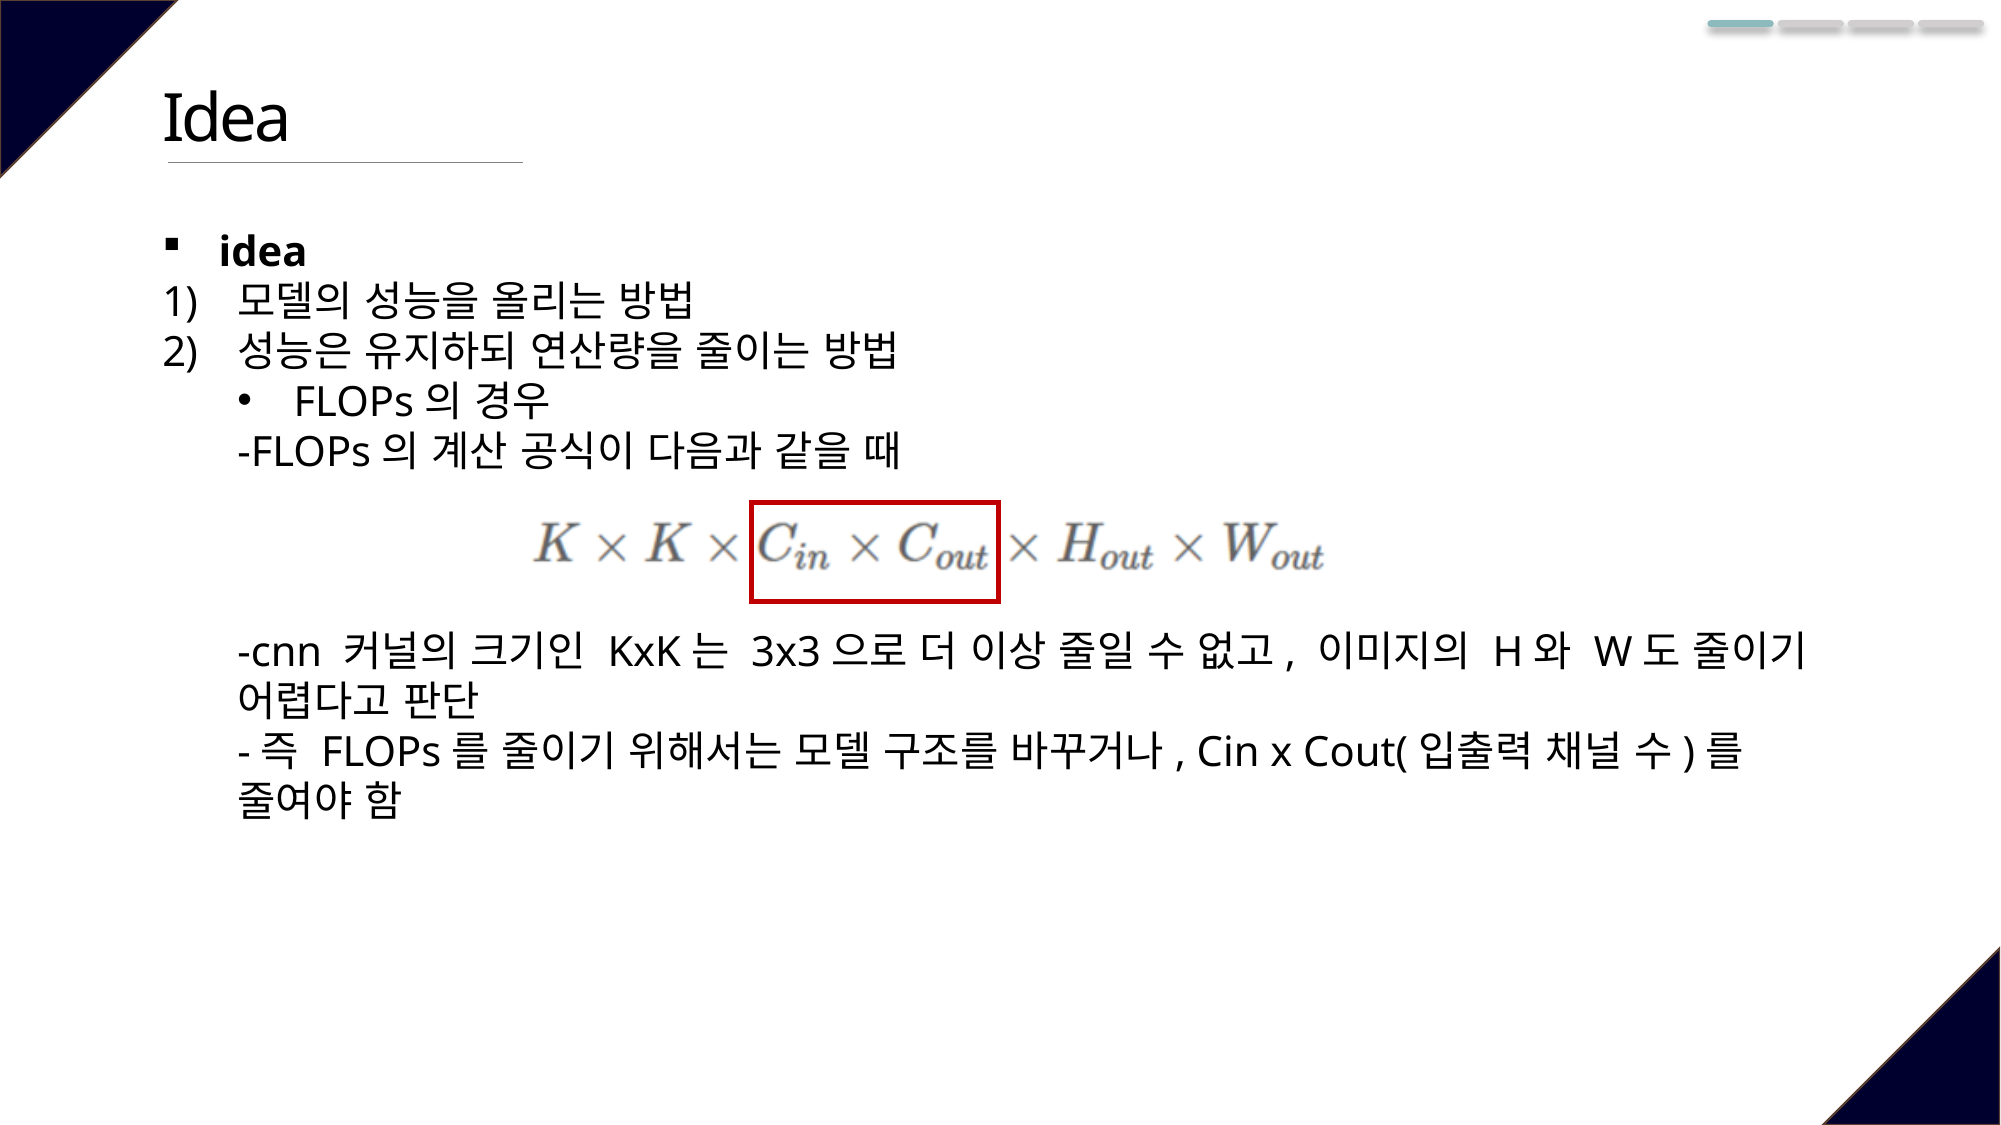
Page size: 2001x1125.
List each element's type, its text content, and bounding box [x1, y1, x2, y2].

text_box [749, 589, 1001, 604]
picture [522, 500, 1349, 589]
text_box Idea [147, 22, 1095, 162]
text_box idea 모델의 성능을 올리는 방법 성능은 유지하되 연산량을 줄이는 방법 FLOPs의 경우 -FLOPs의 계산 공식이 다음과 같을 때 -cnn 커널의 크기인 KxK는 3x3으로 더 이상 줄일 수 없고, 이미지의 H와 W도 줄이기 어렵다고 판단 -즉 FLOPs를 줄이기 위해서는 모델 구조를 바꾸거나, Cin x Cout(입출력 채널 수)를 줄여야 함 [147, 216, 1852, 832]
